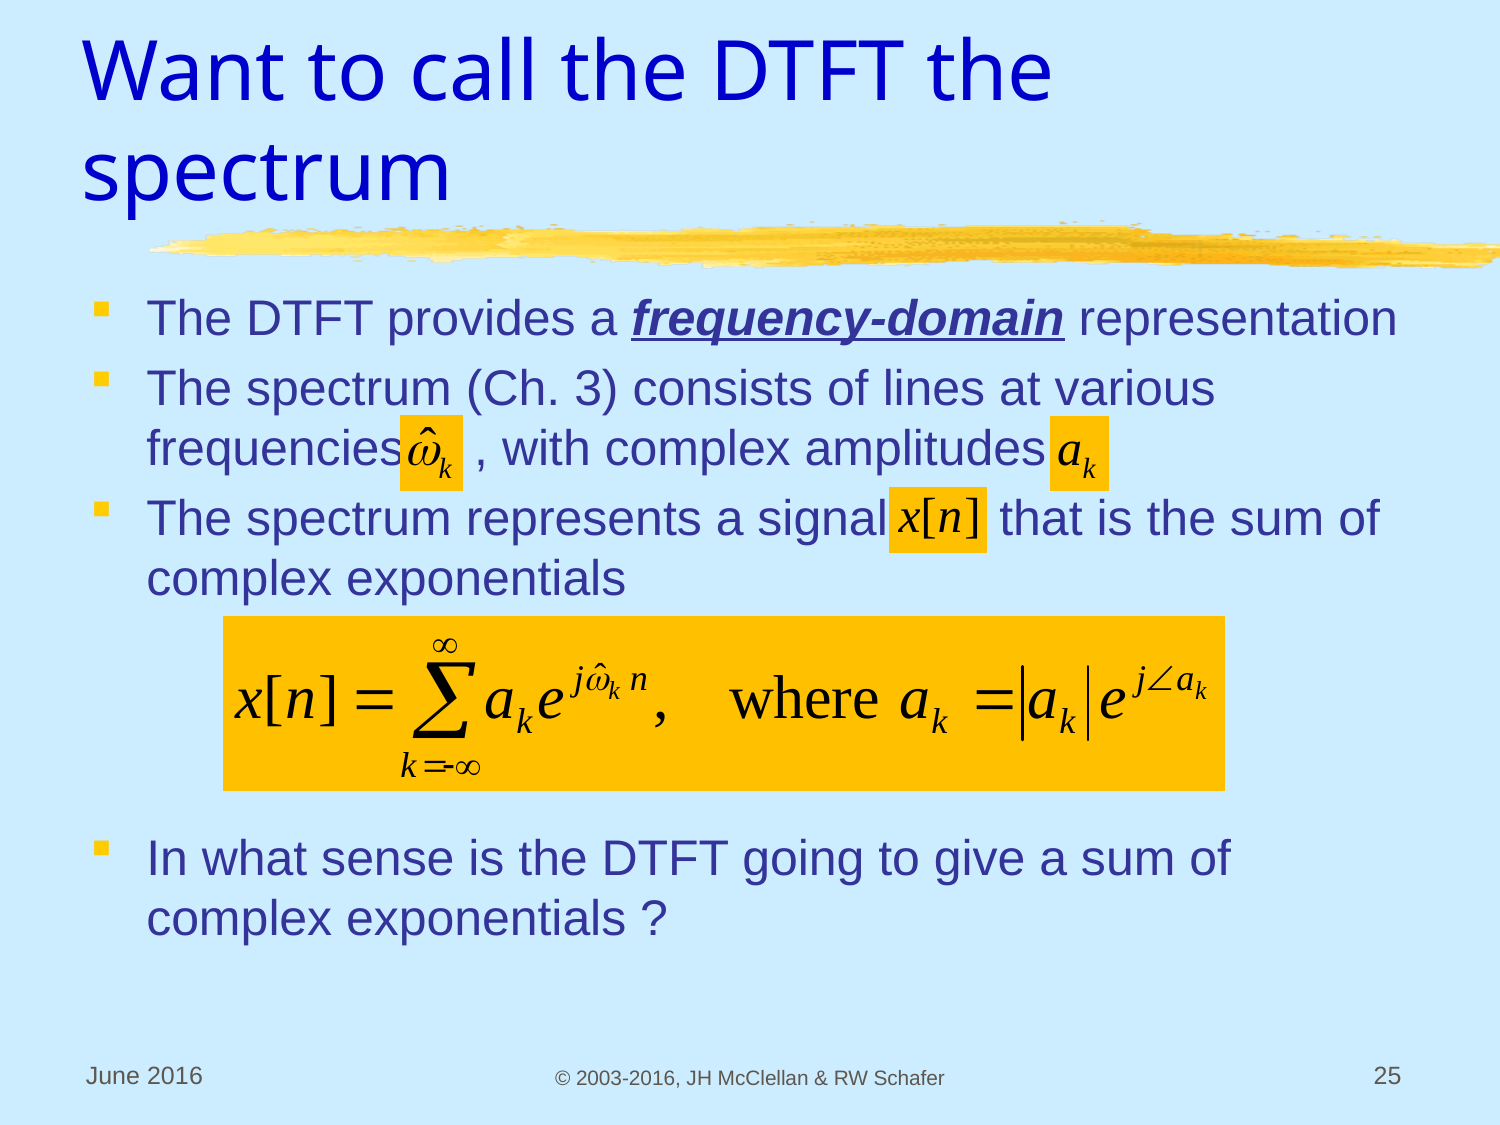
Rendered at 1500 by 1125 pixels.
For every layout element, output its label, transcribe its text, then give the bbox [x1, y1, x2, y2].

slide_number 25 [1103, 1021, 1417, 1098]
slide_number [70, 1021, 384, 1098]
footer © 2003-2016, JH McClellan & RW Schafer [512, 1021, 988, 1098]
list The DTFT provides a frequency-domain representation The spectrum (Ch. 3) consists of lines at various frequencies , with complex amplitudes The spectrum represents a signal that is the sum of complex exponentials In what sense is the DTFT going to give a sum of complex exponentials ? [74, 277, 1417, 963]
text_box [888, 486, 988, 554]
picture [150, 215, 1500, 279]
title Want to call the DTFT the spectrum [66, 37, 1342, 226]
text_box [223, 615, 1226, 791]
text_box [399, 415, 464, 491]
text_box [1049, 415, 1109, 491]
